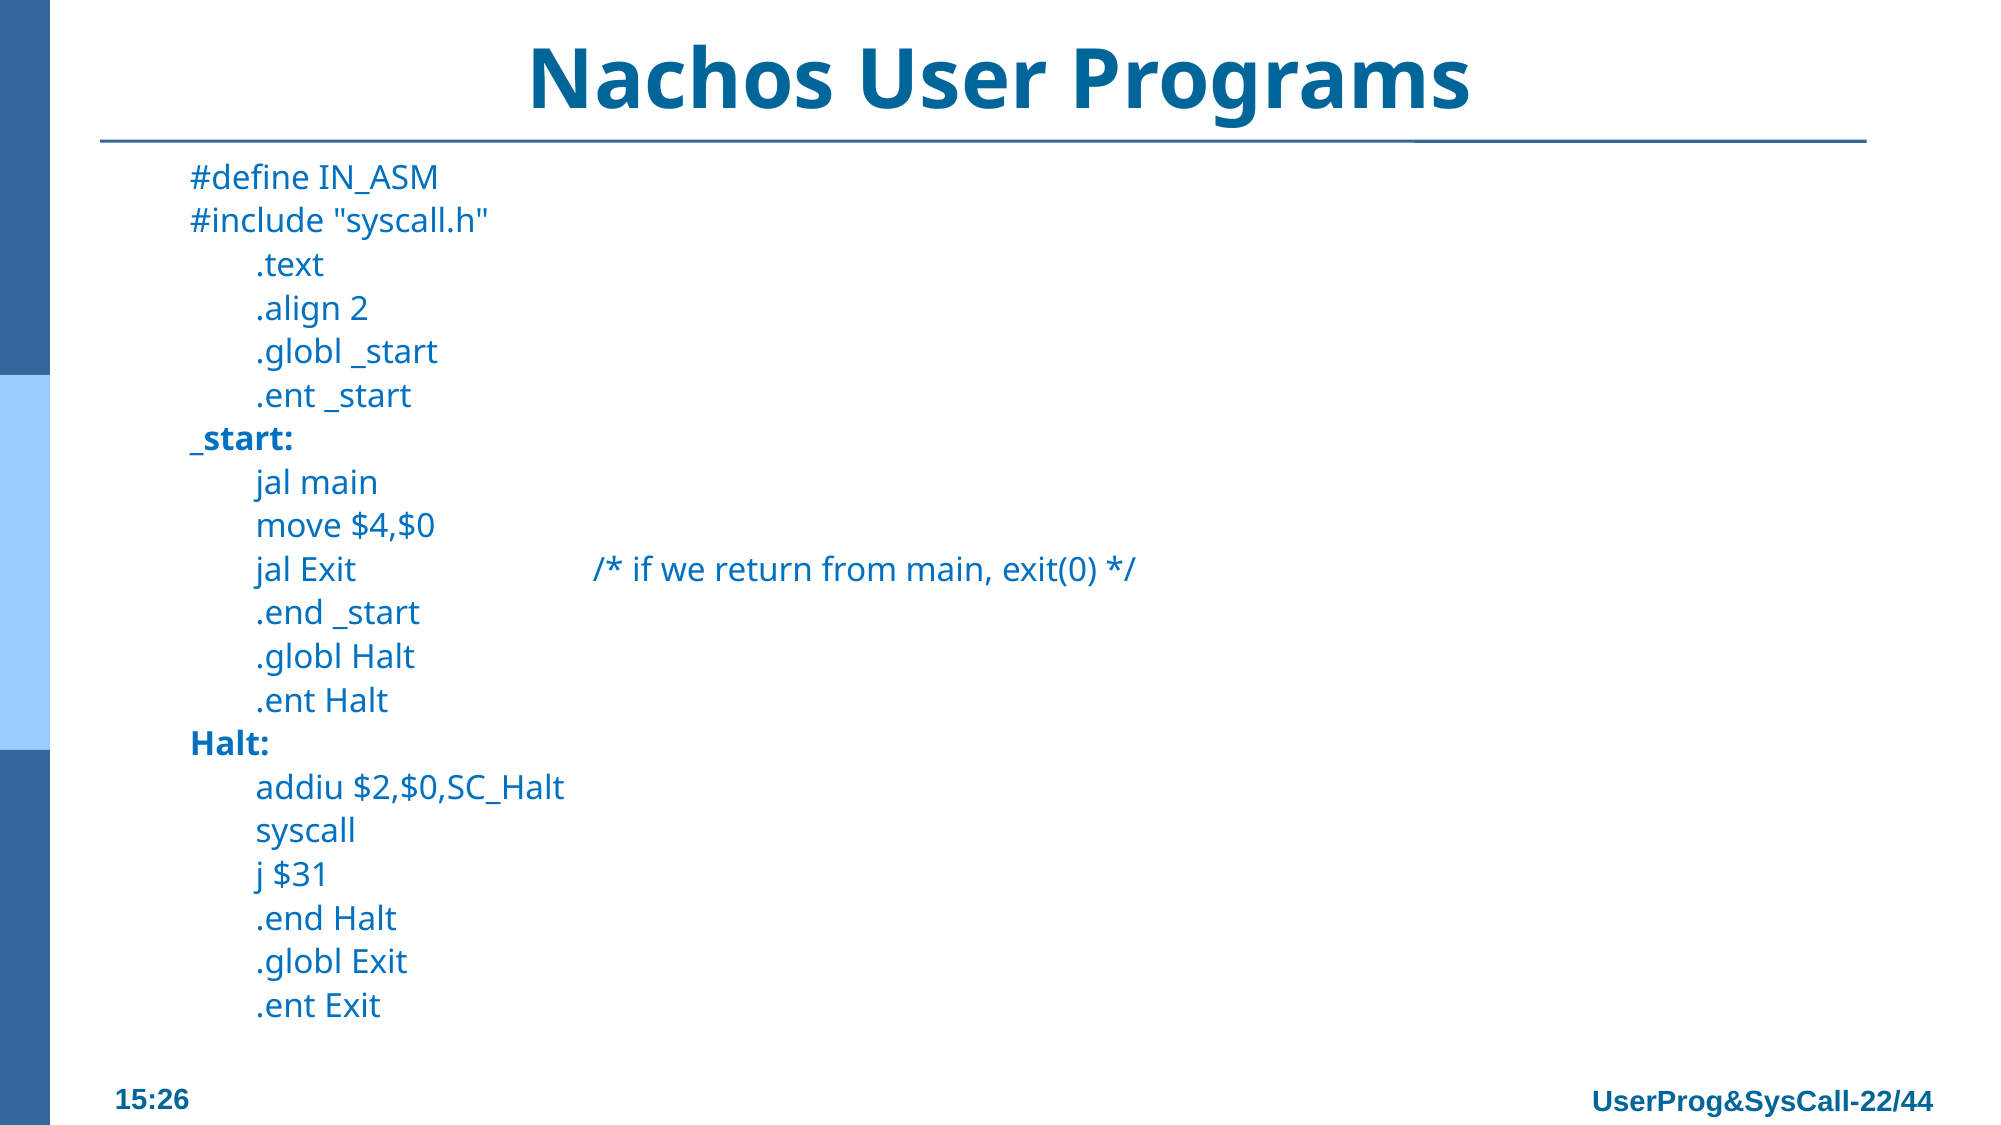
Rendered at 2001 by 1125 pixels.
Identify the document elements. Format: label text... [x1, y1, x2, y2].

list #define IN_ASM #include "syscall.h" .text .align 2 .globl _start .ent _start _start: jal main move $4,$0 jal Exit /* if we return from main, exit(0) */ .end _start .globl Halt .ent Halt Halt: addiu $2,$0,SC_Halt syscall j $31 .end Halt .globl Exit .ent Exit [99, 156, 1900, 1087]
title Nachos User Programs [99, 38, 1900, 133]
